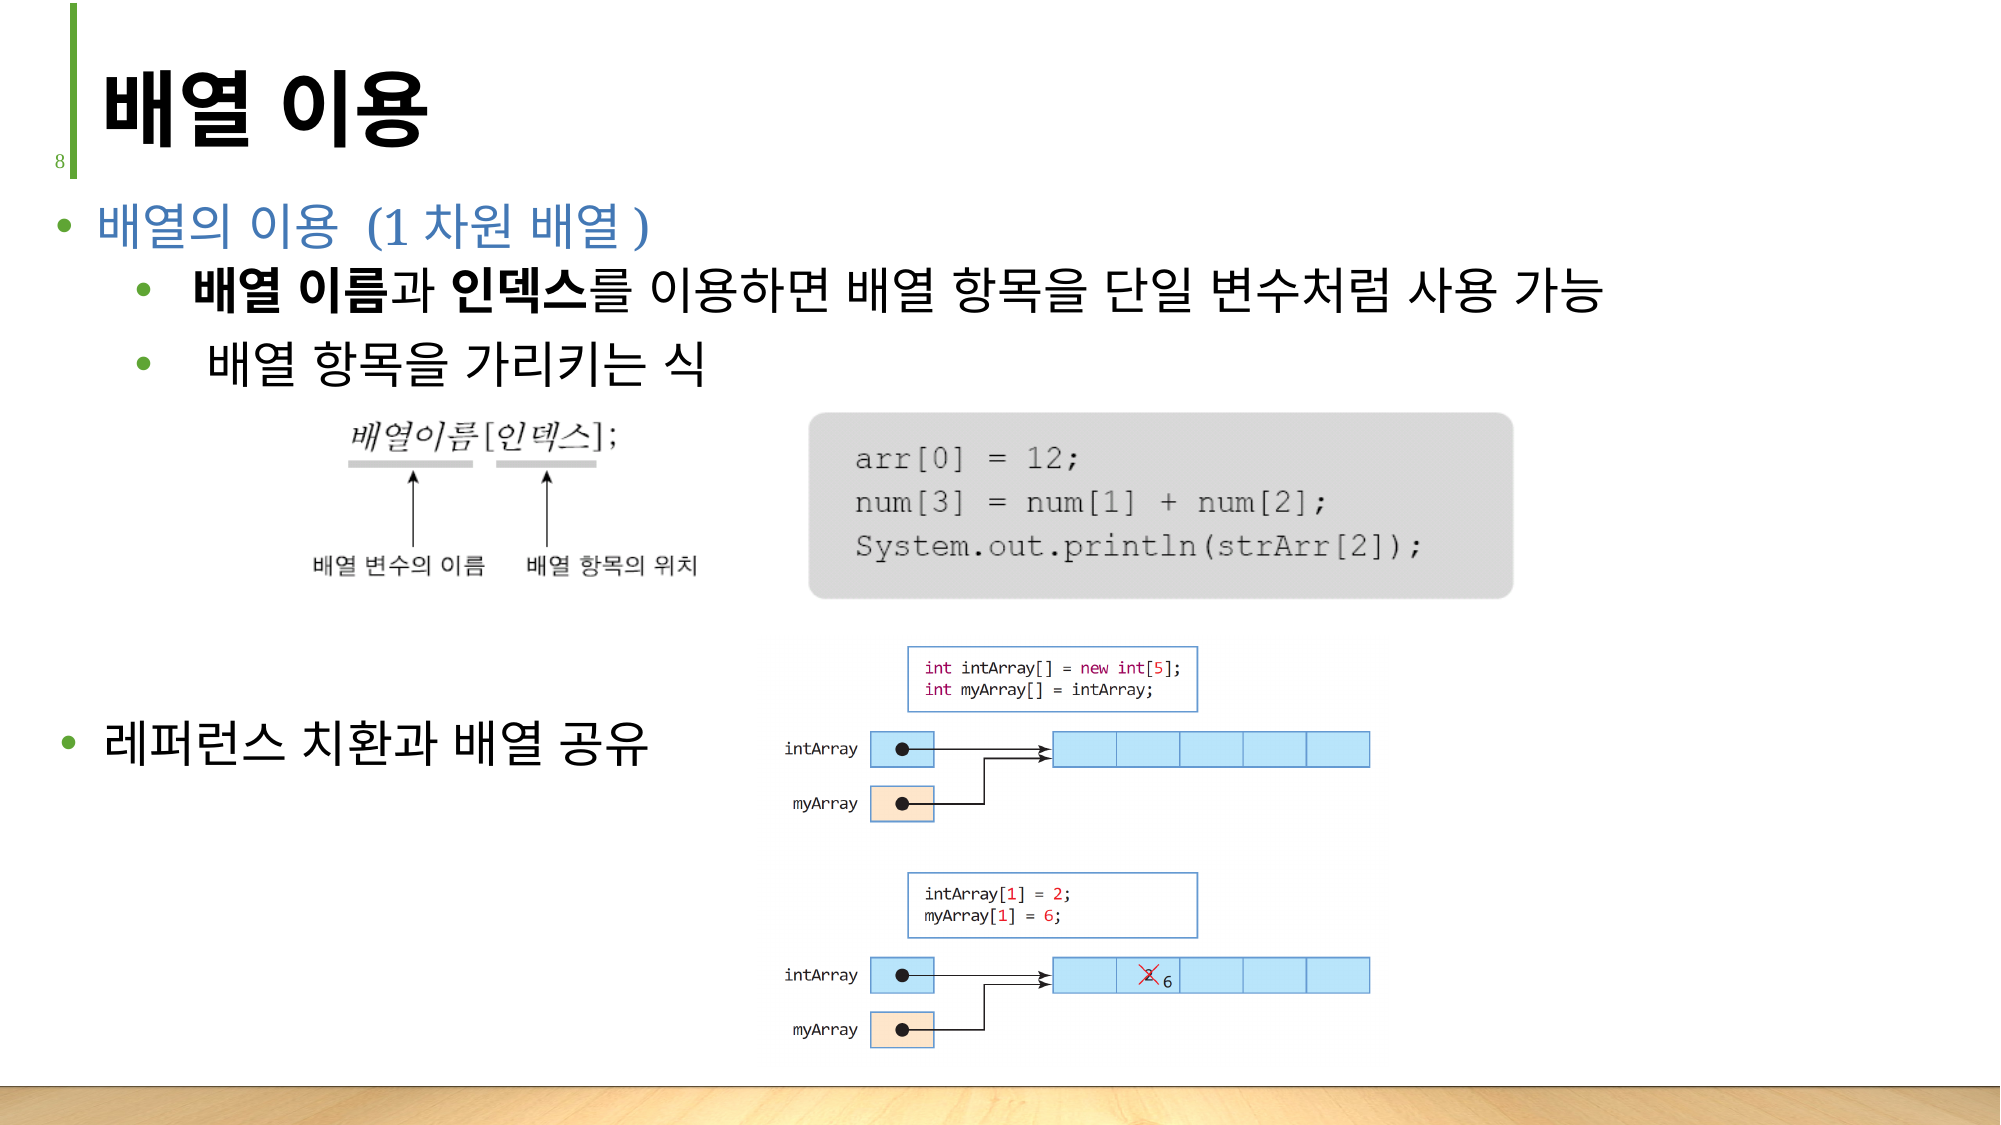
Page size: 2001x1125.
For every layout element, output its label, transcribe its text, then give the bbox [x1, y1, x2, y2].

title 배열 이용 [86, 15, 1649, 167]
picture [802, 405, 1524, 607]
list 배열의 이용 (1차원 배열) 배열 이름과 인덱스를 이용하면 배열 항목을 단일 변수처럼 사용 가능 배열 항목을 가리키는 식 레퍼런스 치환과 배열 공유 [40, 187, 2000, 1046]
picture [757, 635, 1389, 1068]
picture [301, 405, 706, 588]
slide_number 7 [19, 140, 81, 188]
picture [0, 1086, 2000, 1125]
